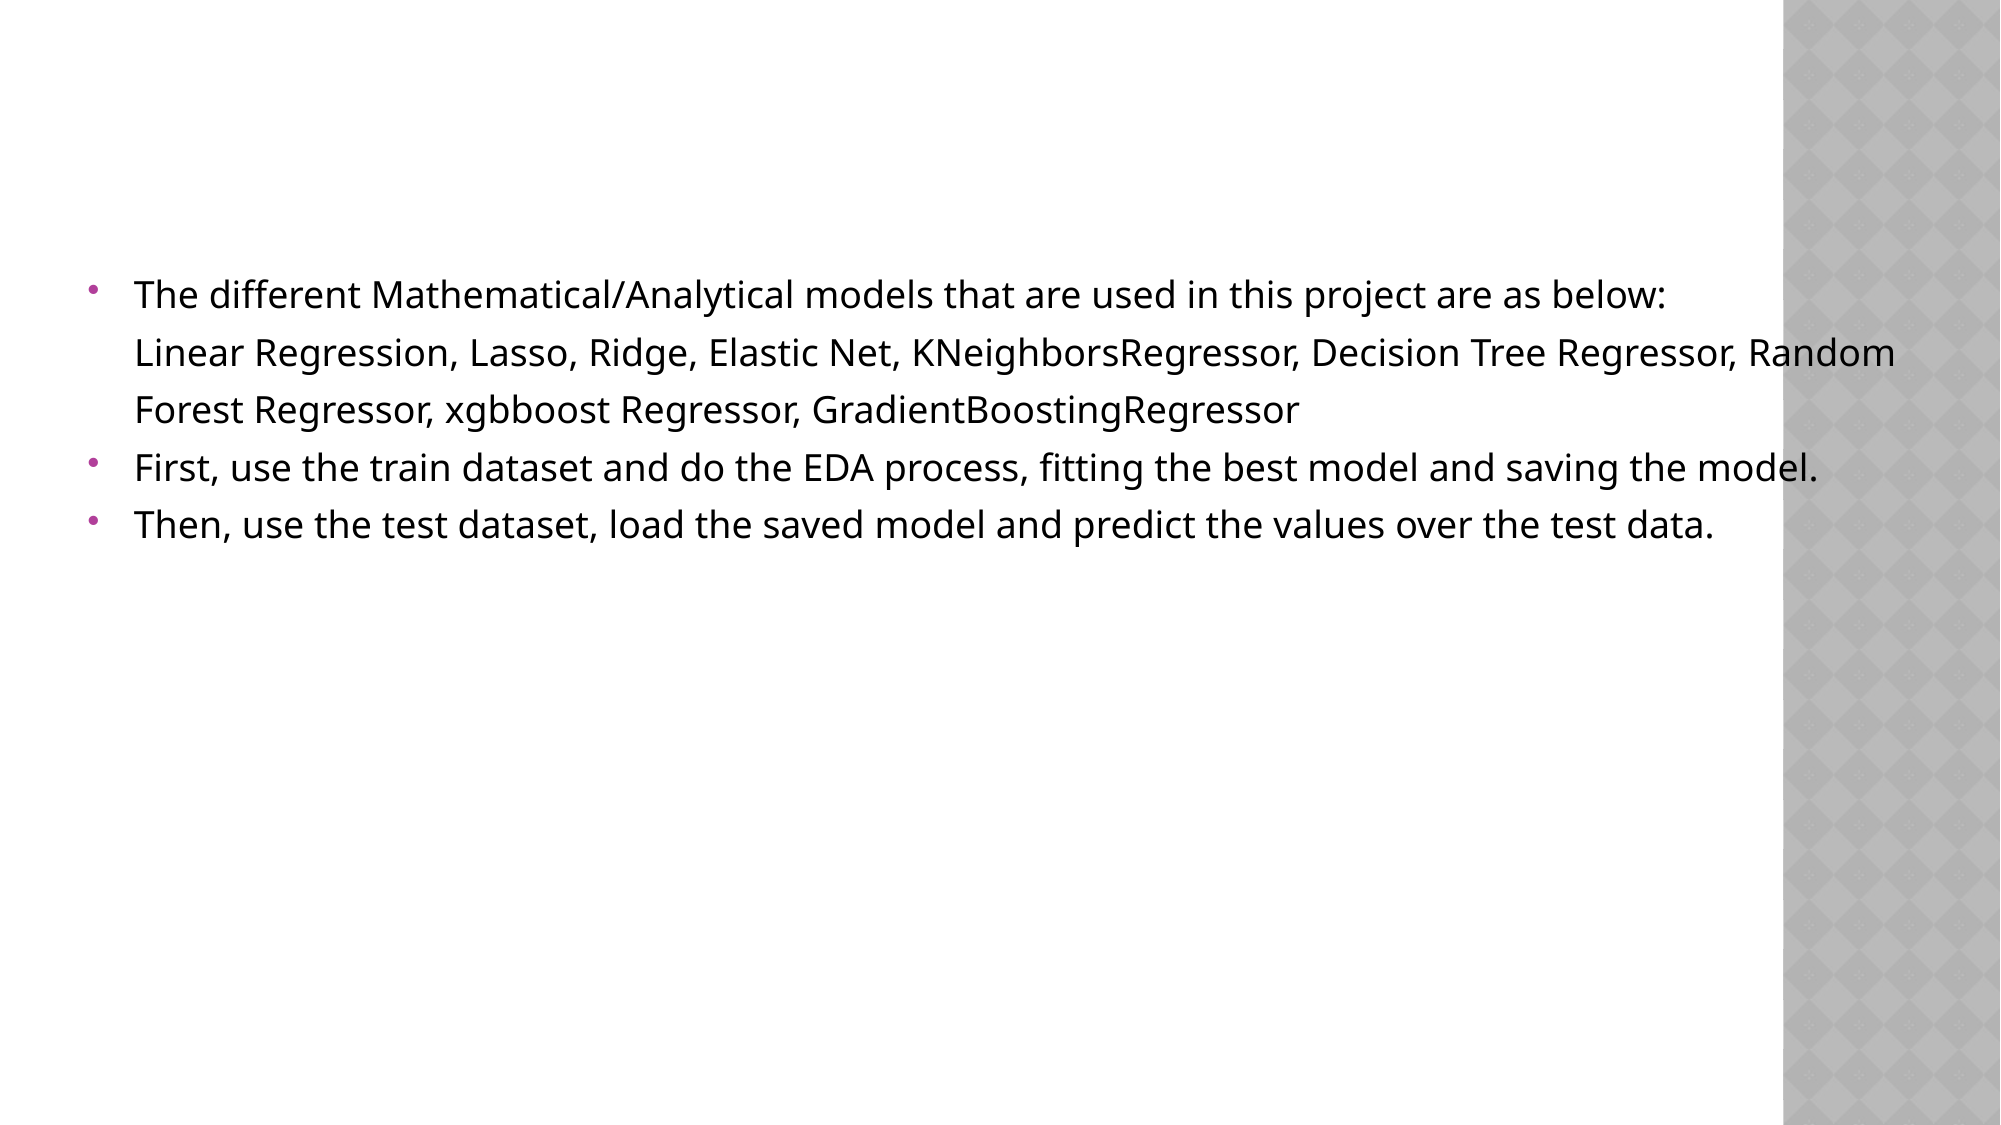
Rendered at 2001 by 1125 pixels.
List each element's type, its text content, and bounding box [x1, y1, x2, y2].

list The different Mathematical/Analytical models that are used in this project are as below: Linear Regression, Lasso, Ridge, Elastic Net, KNeighborsRegressor, Decision Tree Regressor, Random Forest Regressor, xgbboost Regressor, GradientBoostingRegressor First, use the train dataset and do the EDA process, fitting the best model and saving the model. Then, use the test dataset, load the saved model and predict the values over the test data. [74, 263, 1927, 695]
